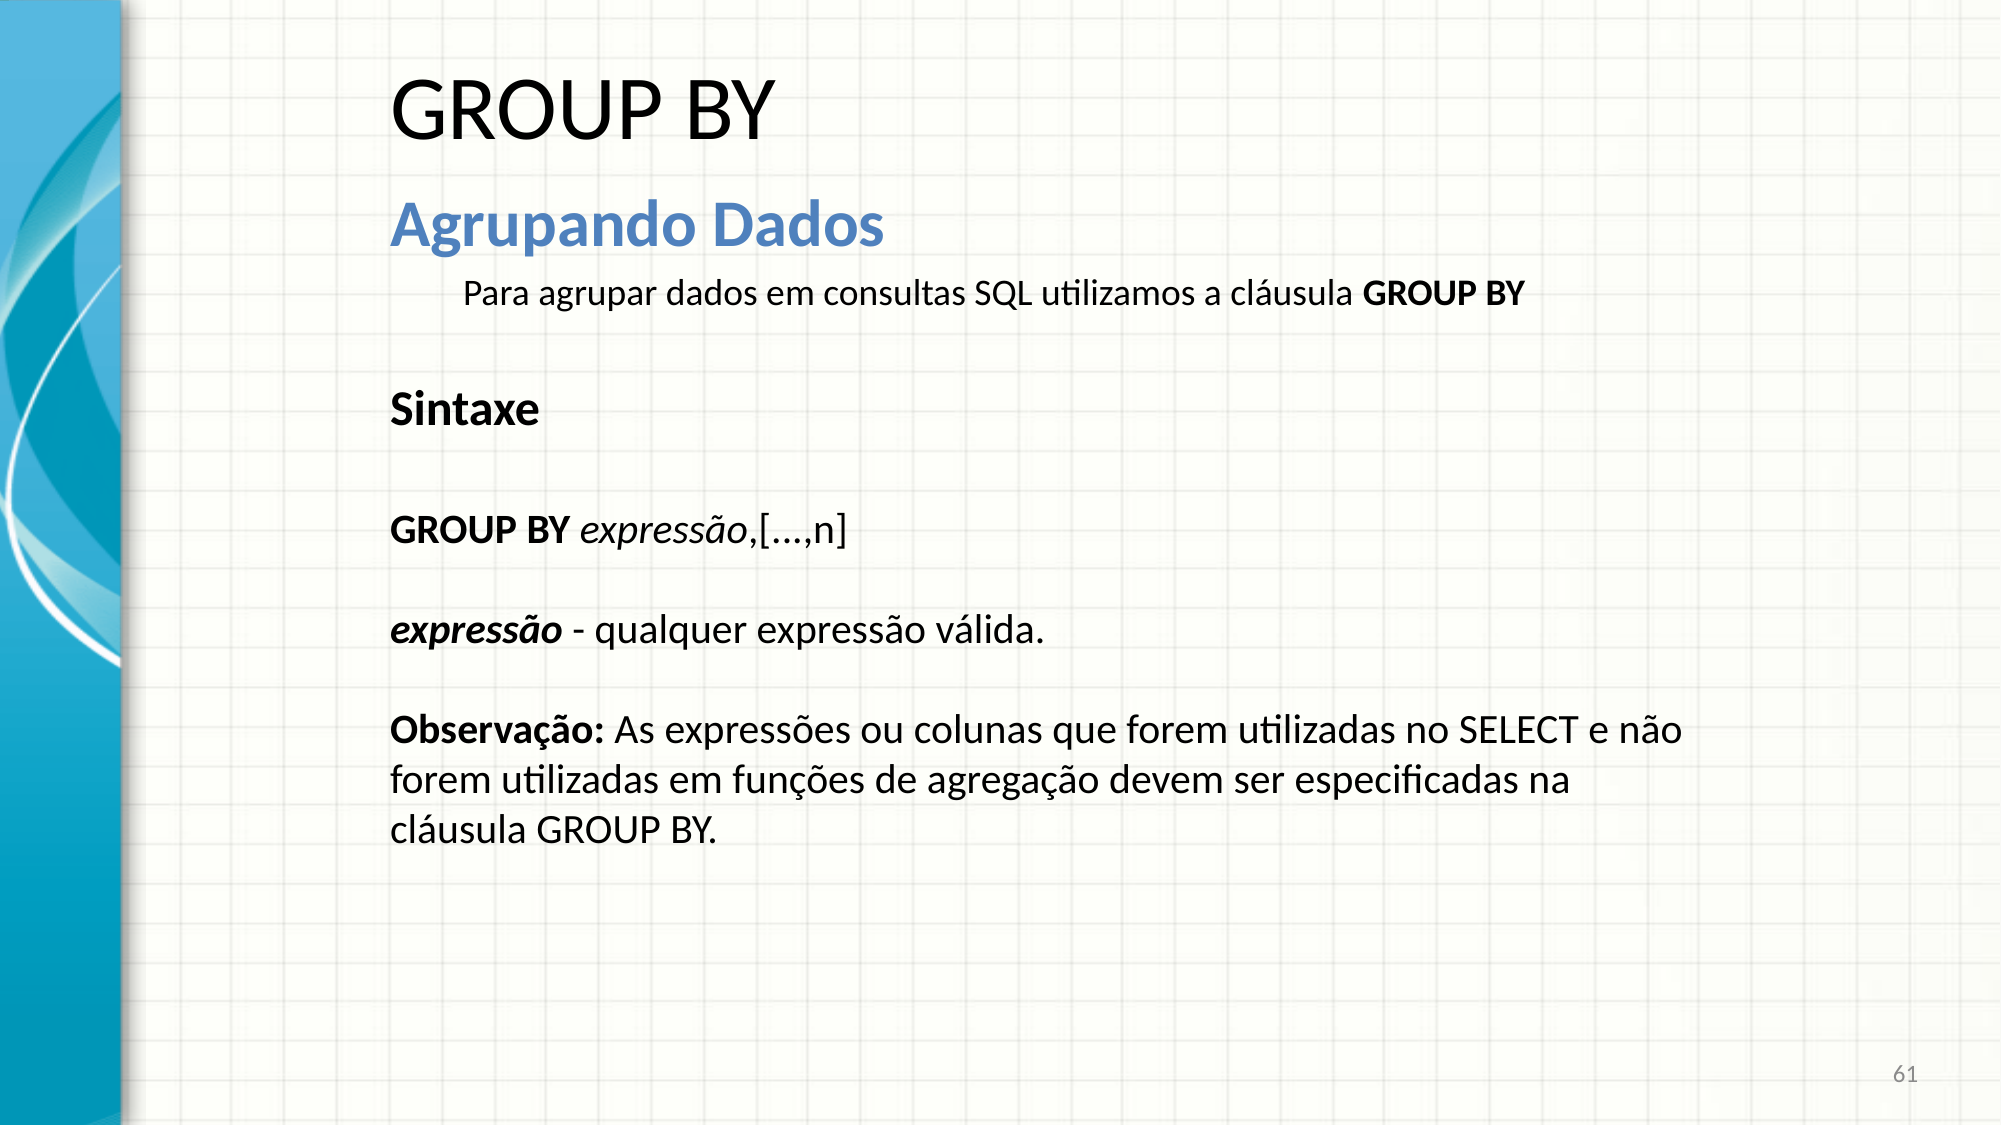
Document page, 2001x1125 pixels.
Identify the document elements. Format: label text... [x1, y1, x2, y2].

list Agrupando Dados Para agrupar dados em consultas SQL utilizamos a cláusula GROUP BY Sintaxe GROUP BY expressão,[...,n] expressão - qualquer expressão válida. Observação: As expressões ou colunas que forem utilizadas no SELECT e não forem utilizadas em funções de agregação devem ser especificadas na cláusula GROUP BY. [375, 172, 1700, 1106]
slide_number 61 [1466, 1042, 1934, 1103]
picture [0, 0, 2001, 1125]
title GROUP BY [375, 8, 1700, 172]
